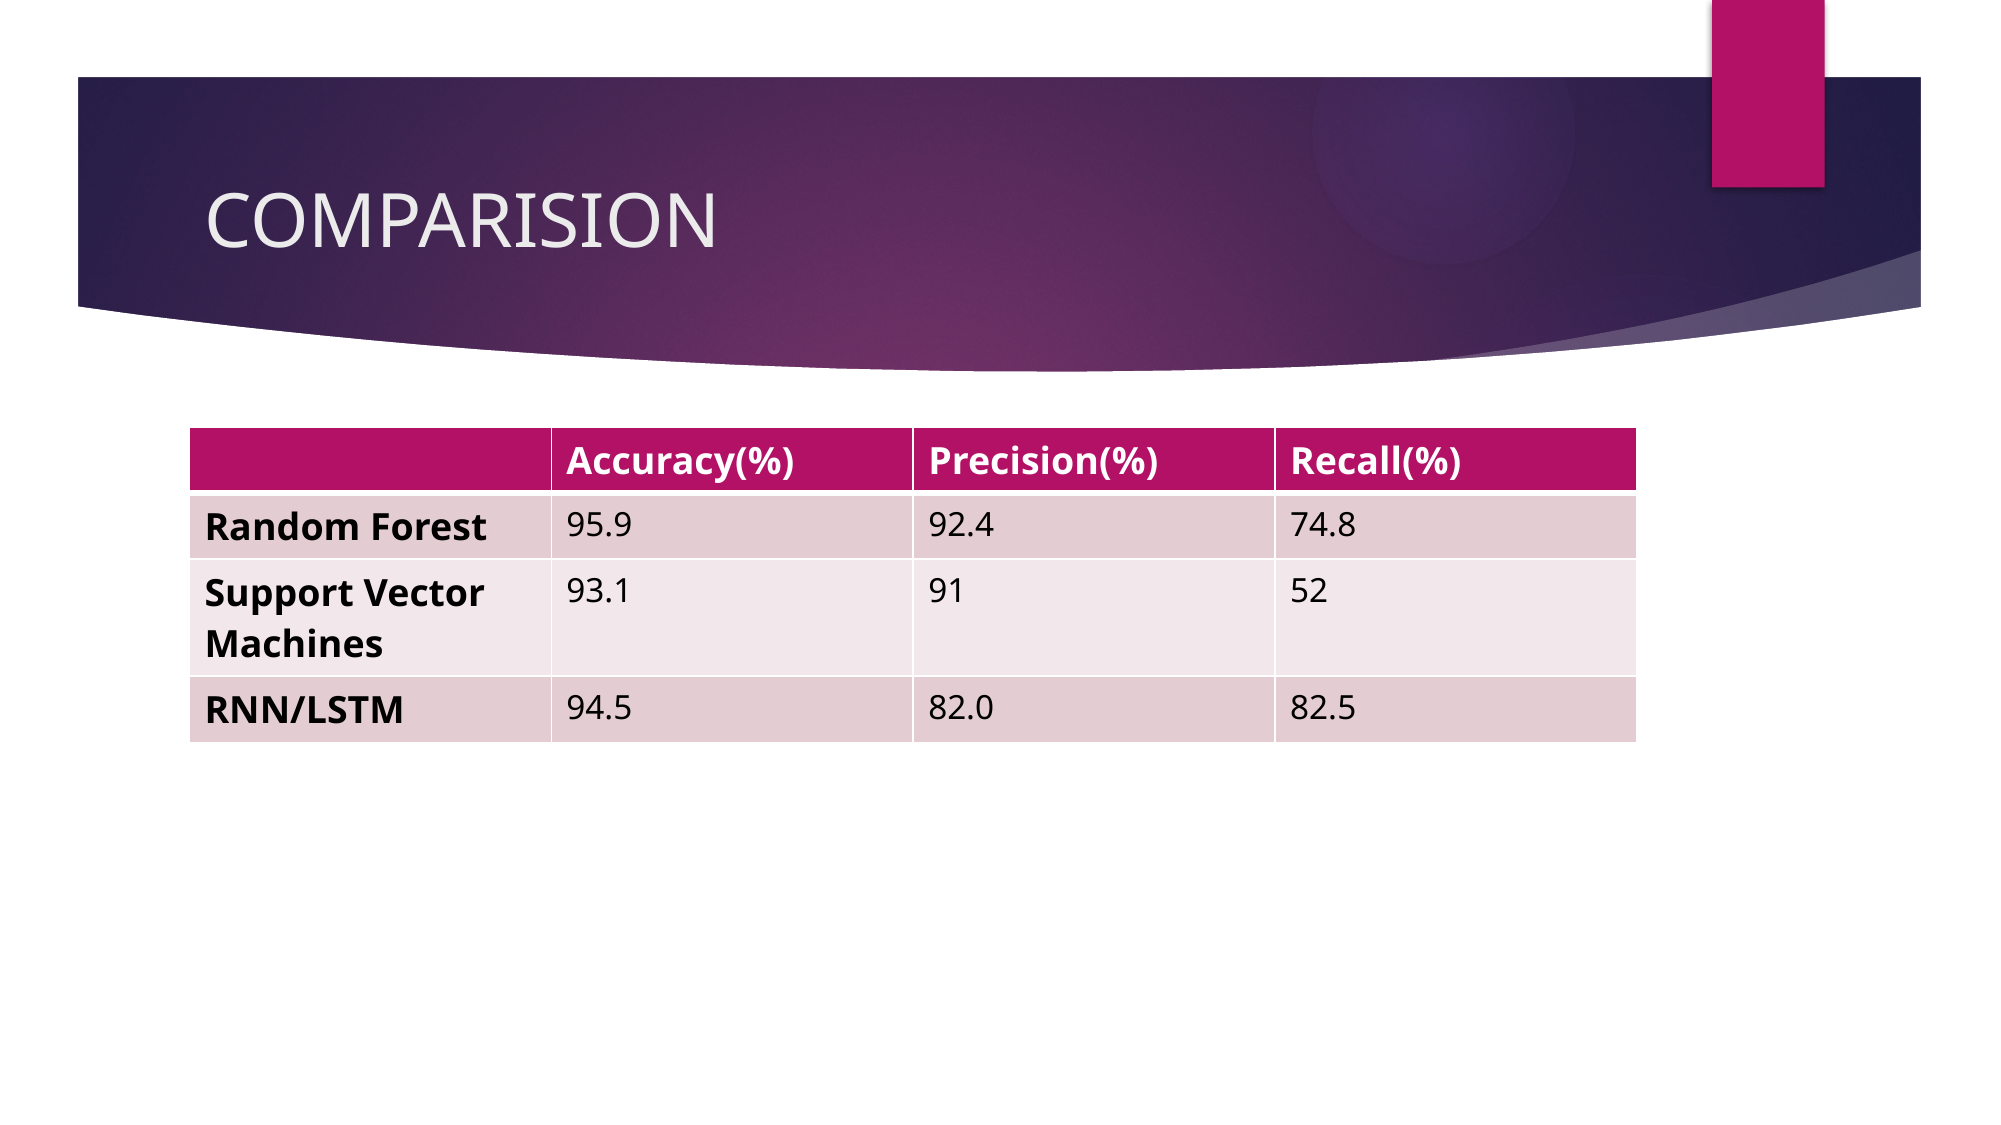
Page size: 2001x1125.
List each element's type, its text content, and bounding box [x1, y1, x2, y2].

table_header [190, 428, 551, 490]
table_cell 52 [1276, 560, 1636, 675]
table_cell 95.9 [552, 496, 912, 558]
table_cell Support Vector Machines [190, 560, 551, 675]
table_cell 74.8 [1276, 496, 1636, 558]
table_cell 92.4 [914, 496, 1274, 558]
title COMPARISION [189, 159, 1627, 276]
table_header Accuracy(%) [552, 428, 912, 490]
table_cell 93.1 [552, 560, 912, 675]
table_cell 94.5 [552, 677, 912, 742]
table_cell 82.5 [1276, 677, 1636, 742]
table_cell 82.0 [914, 677, 1274, 742]
table_cell RNN/LSTM [190, 677, 551, 742]
table_header Precision(%) [914, 428, 1274, 490]
table_cell 91 [914, 560, 1274, 675]
table_header Recall(%) [1276, 428, 1636, 490]
table_cell Random Forest [190, 496, 551, 558]
